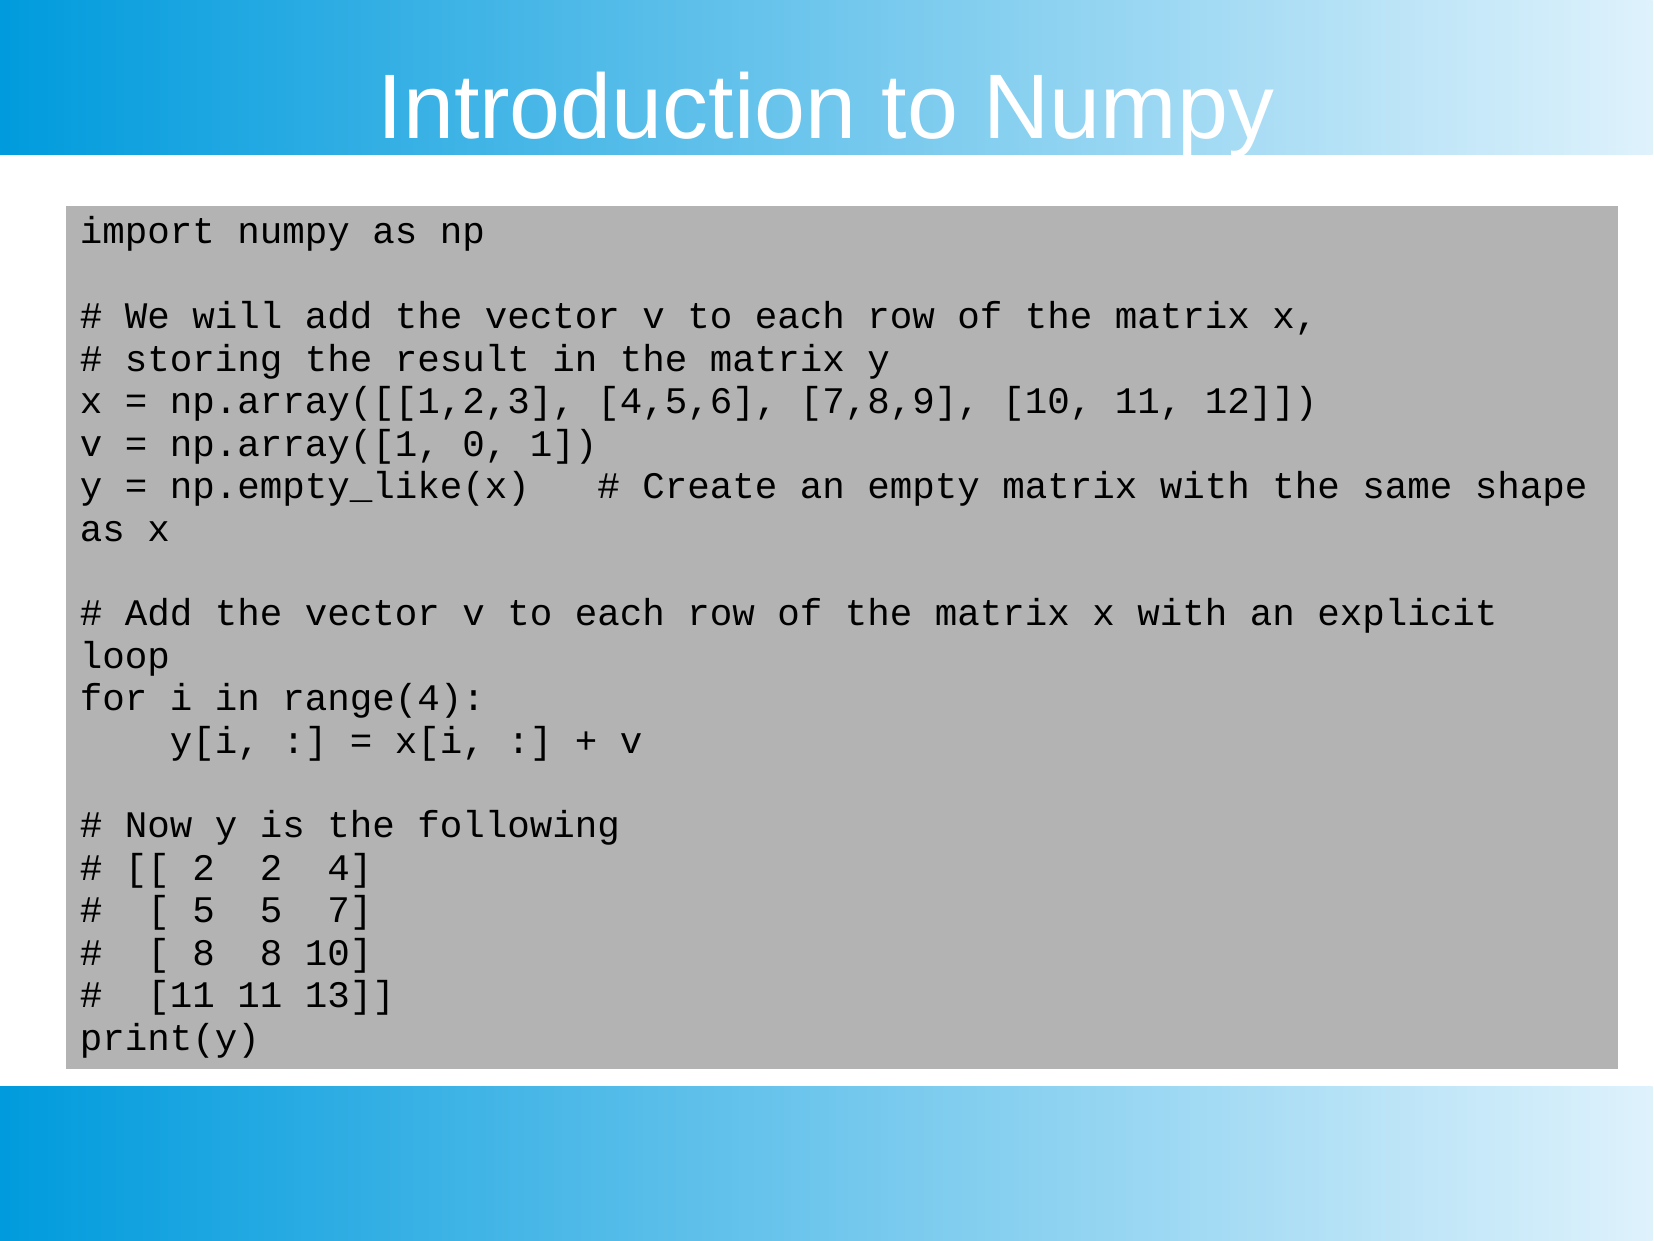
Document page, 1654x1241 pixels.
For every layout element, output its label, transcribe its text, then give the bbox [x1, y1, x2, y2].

text_box Introduction to Numpy [82, 49, 1571, 154]
table_header import numpy as np # We will add the vector v to each row of the matrix x, # storing the result in the matrix y x = np.array([[1,2,3], [4,5,6], [7,8,9], [10, 11, 12]]) v = np.array([1, 0, 1]) y = np.empty_like(x) # Create an empty matrix with the same shape as x # Add the vector v to each row of the matrix x with an explicit loop for i in range(4): y[i, :] = x[i, :] + v # Now y is the following # [[ 2 2 4] # [ 5 5 7] # [ 8 8 10] # [11 11 13]] print(y) [66, 206, 1618, 1069]
